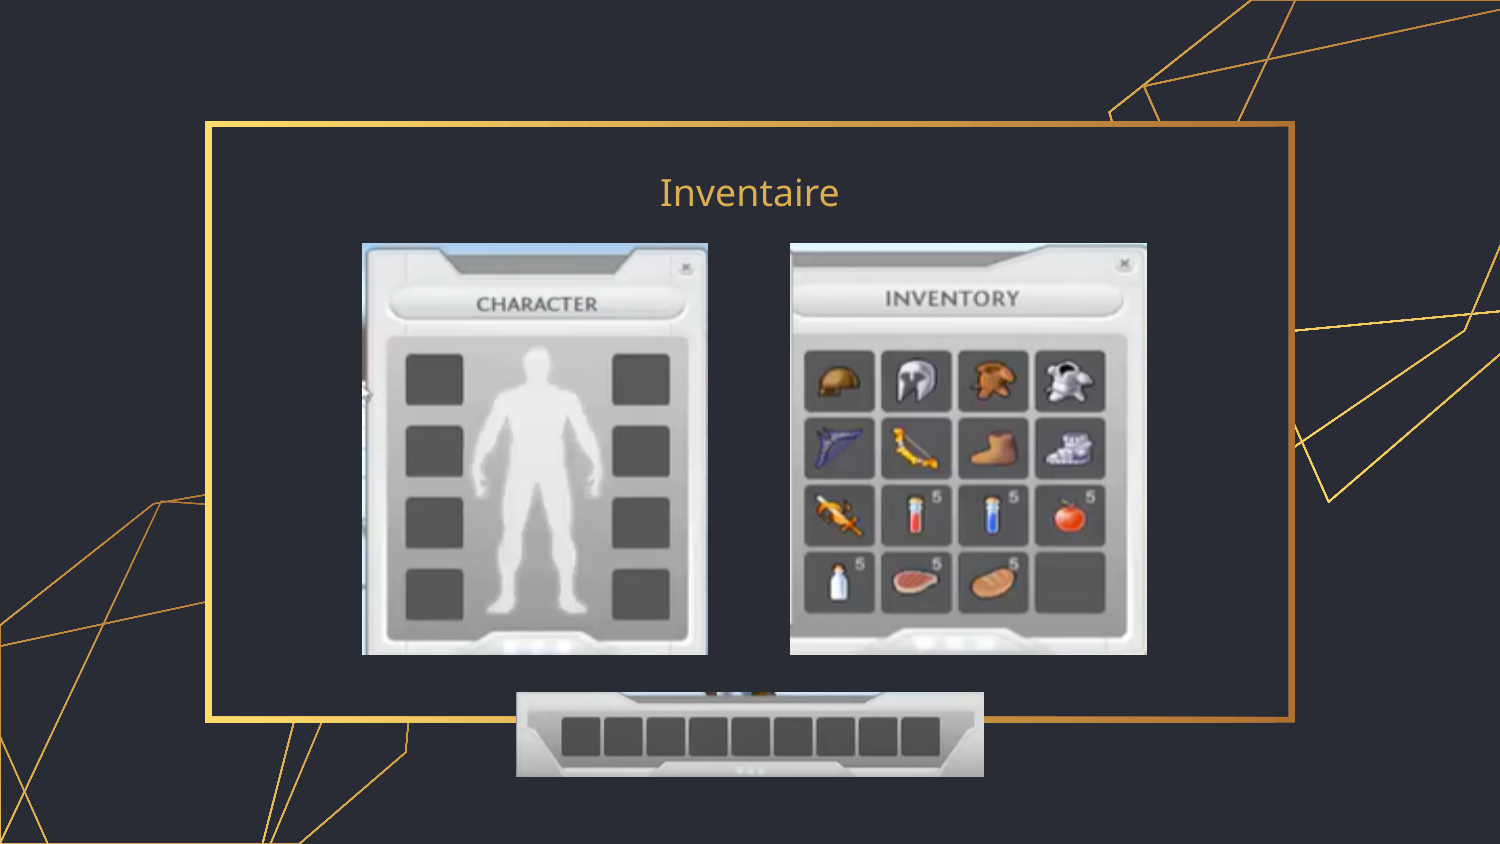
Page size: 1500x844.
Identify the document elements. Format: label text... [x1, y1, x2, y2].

title Inventaire [445, 158, 1055, 224]
picture [515, 692, 984, 777]
picture [361, 242, 708, 655]
picture [790, 242, 1147, 655]
